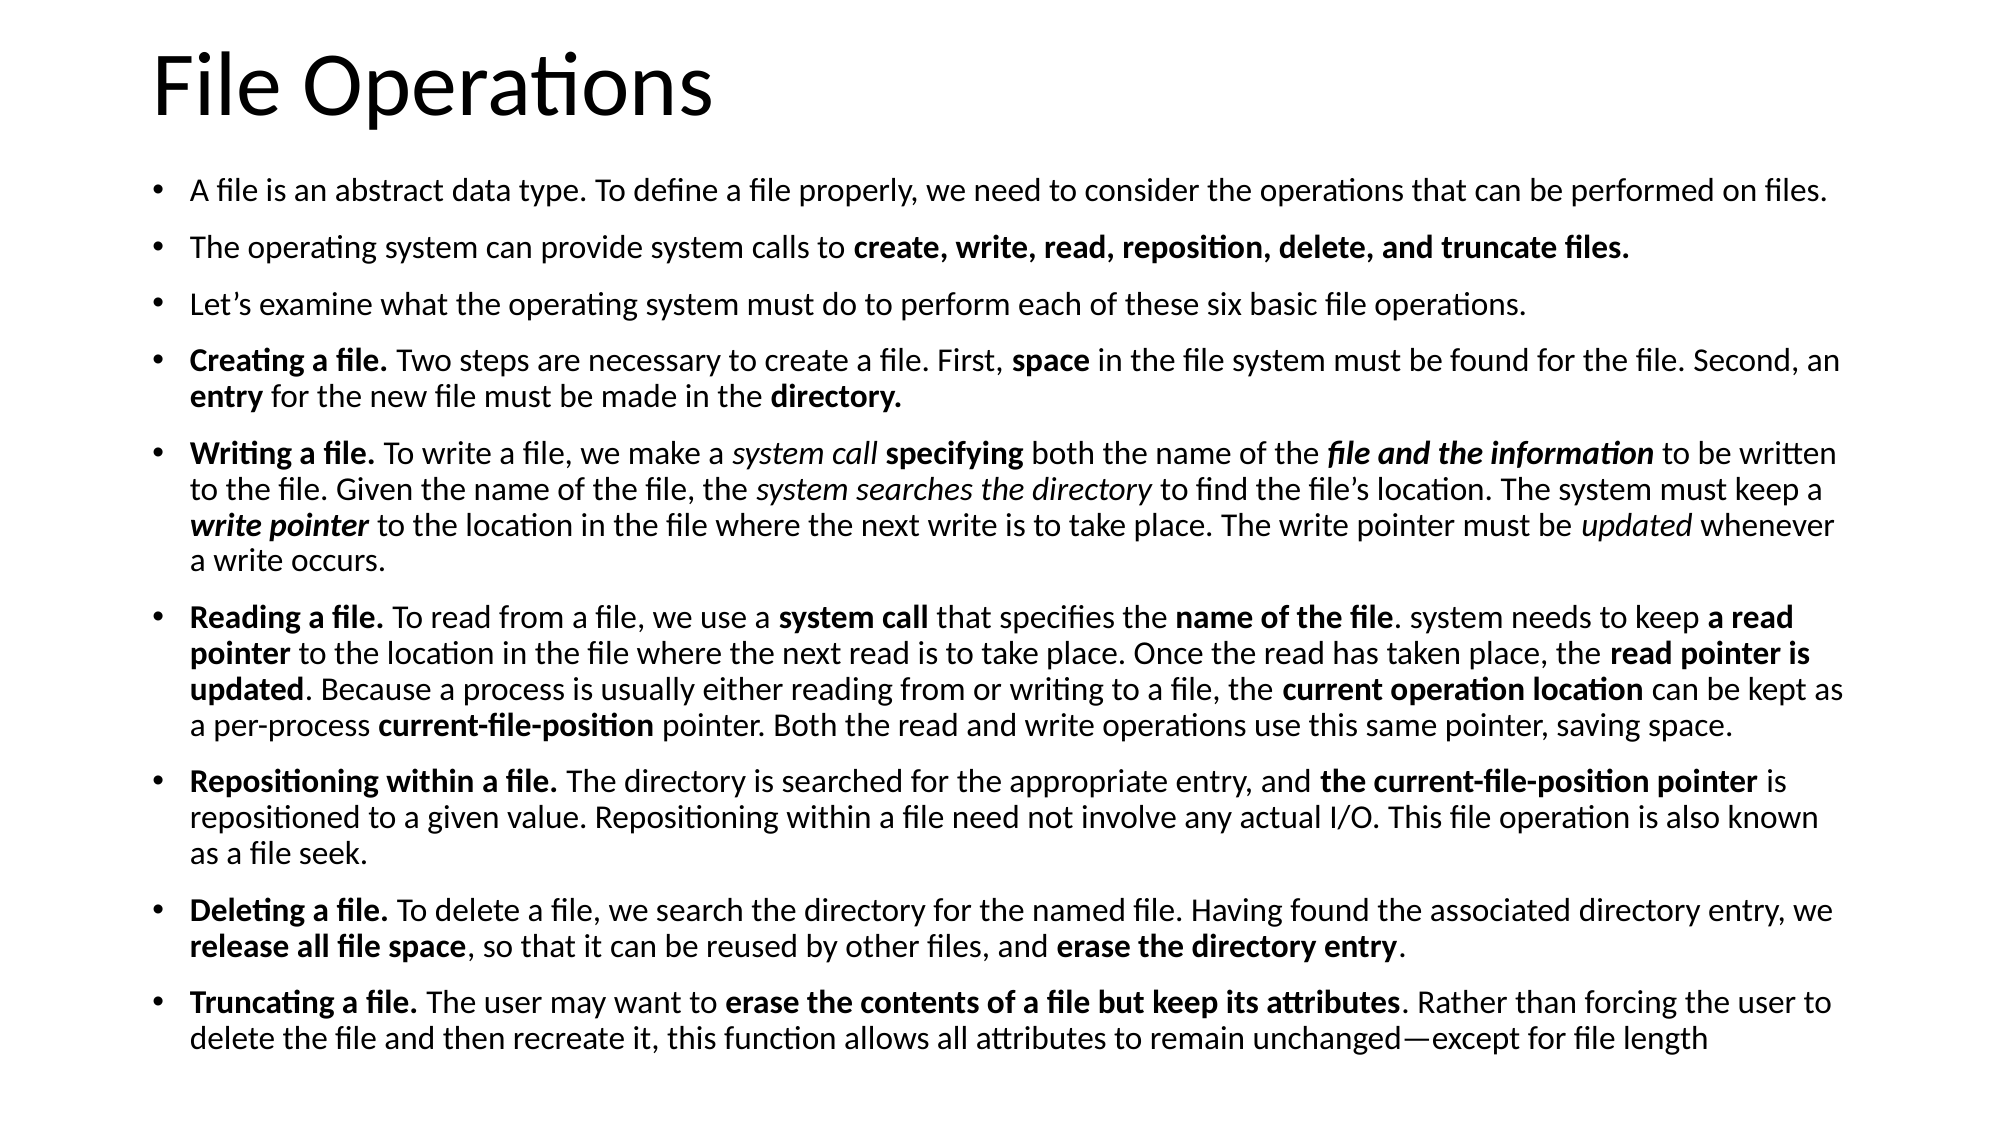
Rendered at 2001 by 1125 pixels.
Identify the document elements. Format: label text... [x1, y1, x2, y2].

list A file is an abstract data type. To define a file properly, we need to consider the operations that can be performed on files. The operating system can provide system calls to create, write, read, reposition, delete, and truncate files. Let’s examine what the operating system must do to perform each of these six basic file operations. Creating a file. Two steps are necessary to create a file. First, space in the file system must be found for the file. Second, an entry for the new file must be made in the directory. Writing a file. To write a file, we make a system call specifying both the name of the file and the information to be written to the file. Given the name of the file, the system searches the directory to find the file’s location. The system must keep a write pointer to the location in the file where the next write is to take place. The write pointer must be updated whenever a write occurs. Reading a file. To read from a file, we use a system call that specifies the name of the file. system needs to keep a read pointer to the location in the file where the next read is to take place. Once the read has taken place, the read pointer is updated. Because a process is usually either reading from or writing to a file, the current operation location can be kept as a per-process current-file-position pointer. Both the read and write operations use this same pointer, saving space. Repositioning within a file. The directory is searched for the appropriate entry, and the current-file-position pointer is repositioned to a given value. Repositioning within a file need not involve any actual I/O. This file operation is also known as a file seek. Deleting a file. To delete a file, we search the directory for the named file. Having found the associated directory entry, we release all file space, so that it can be reused by other files, and erase the directory entry. Truncating a file. The user may want to erase the contents of a file but keep its attributes. Rather than forcing the user to delete the file and then recreate it, this function allows all attributes to remain unchanged—except for file length [137, 165, 1863, 1106]
title File Operations [137, 0, 1863, 165]
